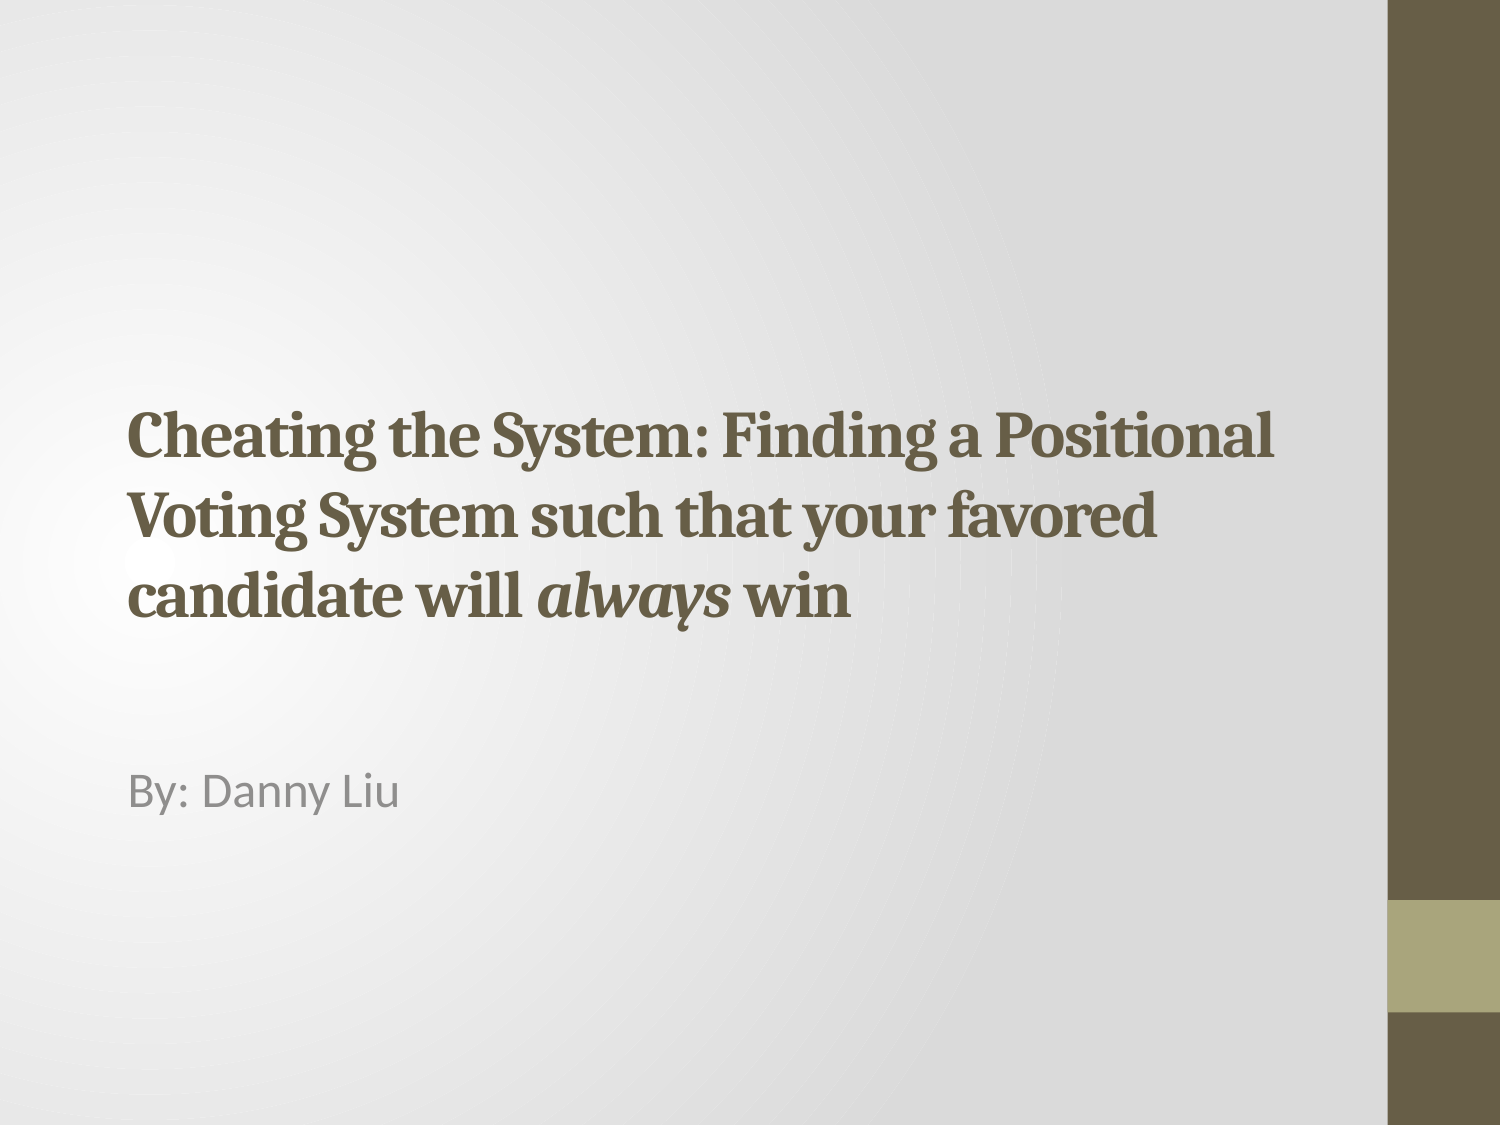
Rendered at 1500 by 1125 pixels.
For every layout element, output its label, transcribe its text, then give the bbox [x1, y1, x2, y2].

subtitle By: Danny Liu [112, 750, 1173, 925]
title Cheating the System: Finding a Positional Voting System such that your favored candidate will always win [112, 312, 1350, 738]
